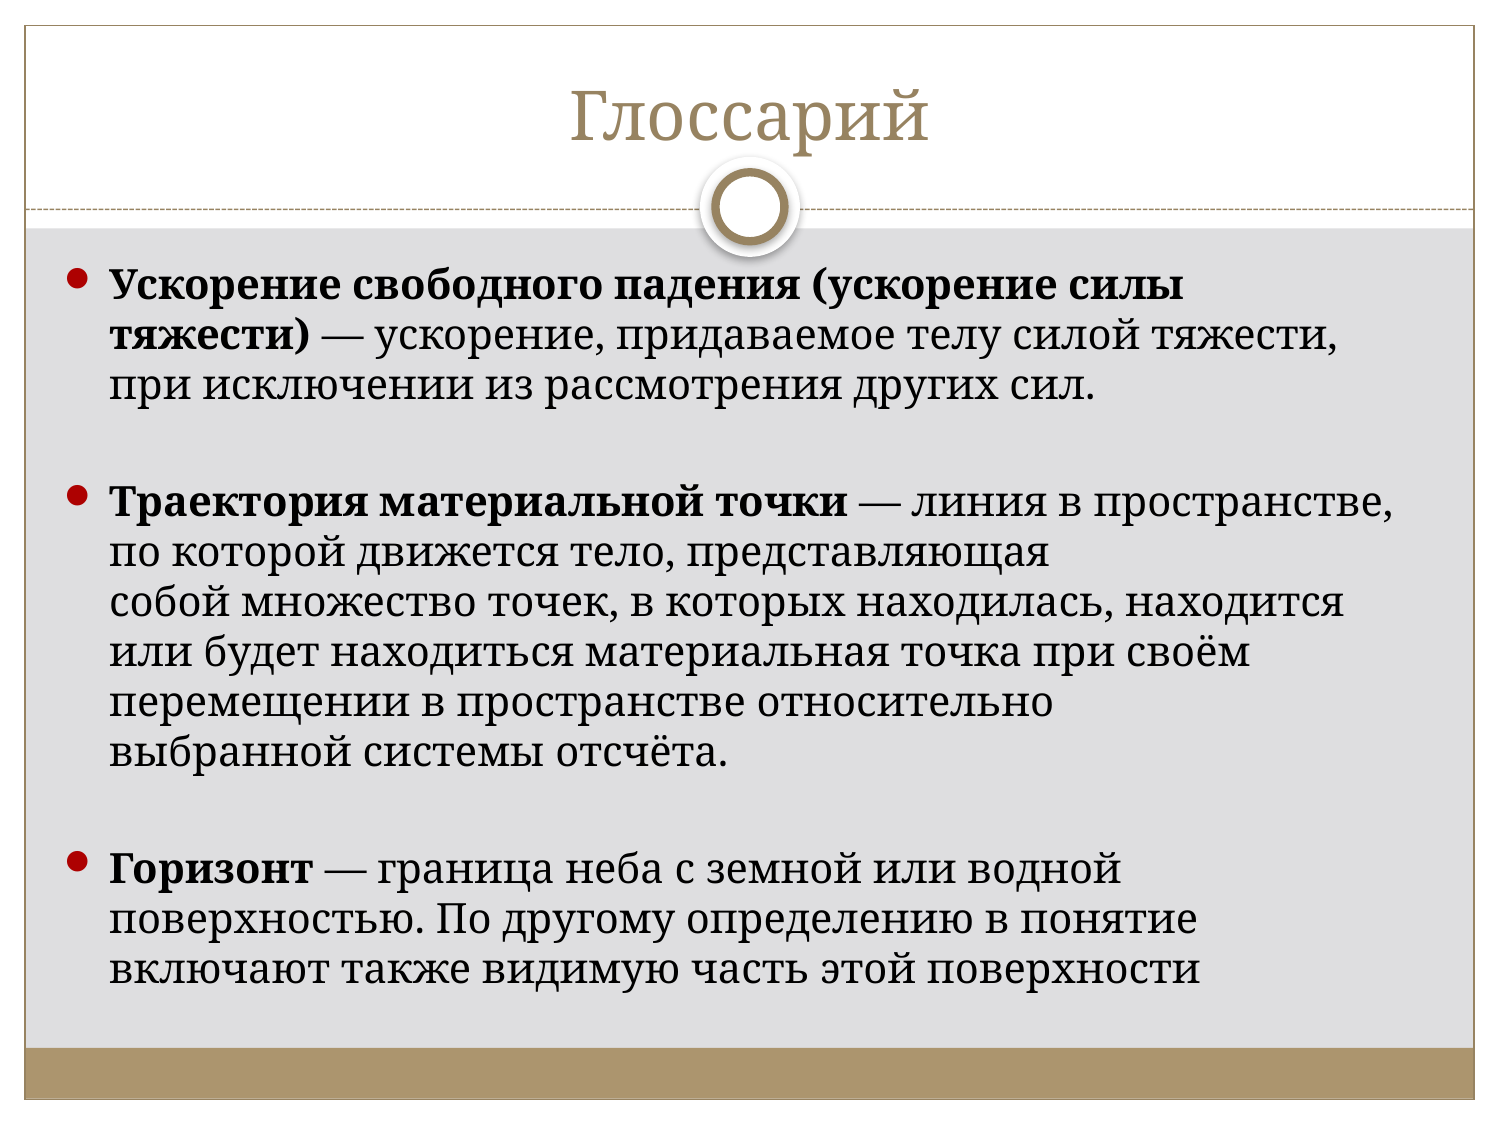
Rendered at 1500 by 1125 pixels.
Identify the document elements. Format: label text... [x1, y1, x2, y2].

list Ускорение свободного падения (ускорение силы тяжести) — ускорение, придаваемое телу силой тяжести, при исключении из рассмотрения других сил. Траектория материальной точки — линия в пространстве, по которой движется тело, представляющая собой множество точек, в которых находилась, находится или будет находиться материальная точка при своём перемещении в пространстве относительно выбранной системы отсчёта. Горизонт — граница неба с земной или водной поверхностью. По другому определению в понятие включают также видимую часть этой поверхности [49, 250, 1445, 1001]
title Глоссарий [49, 37, 1450, 162]
